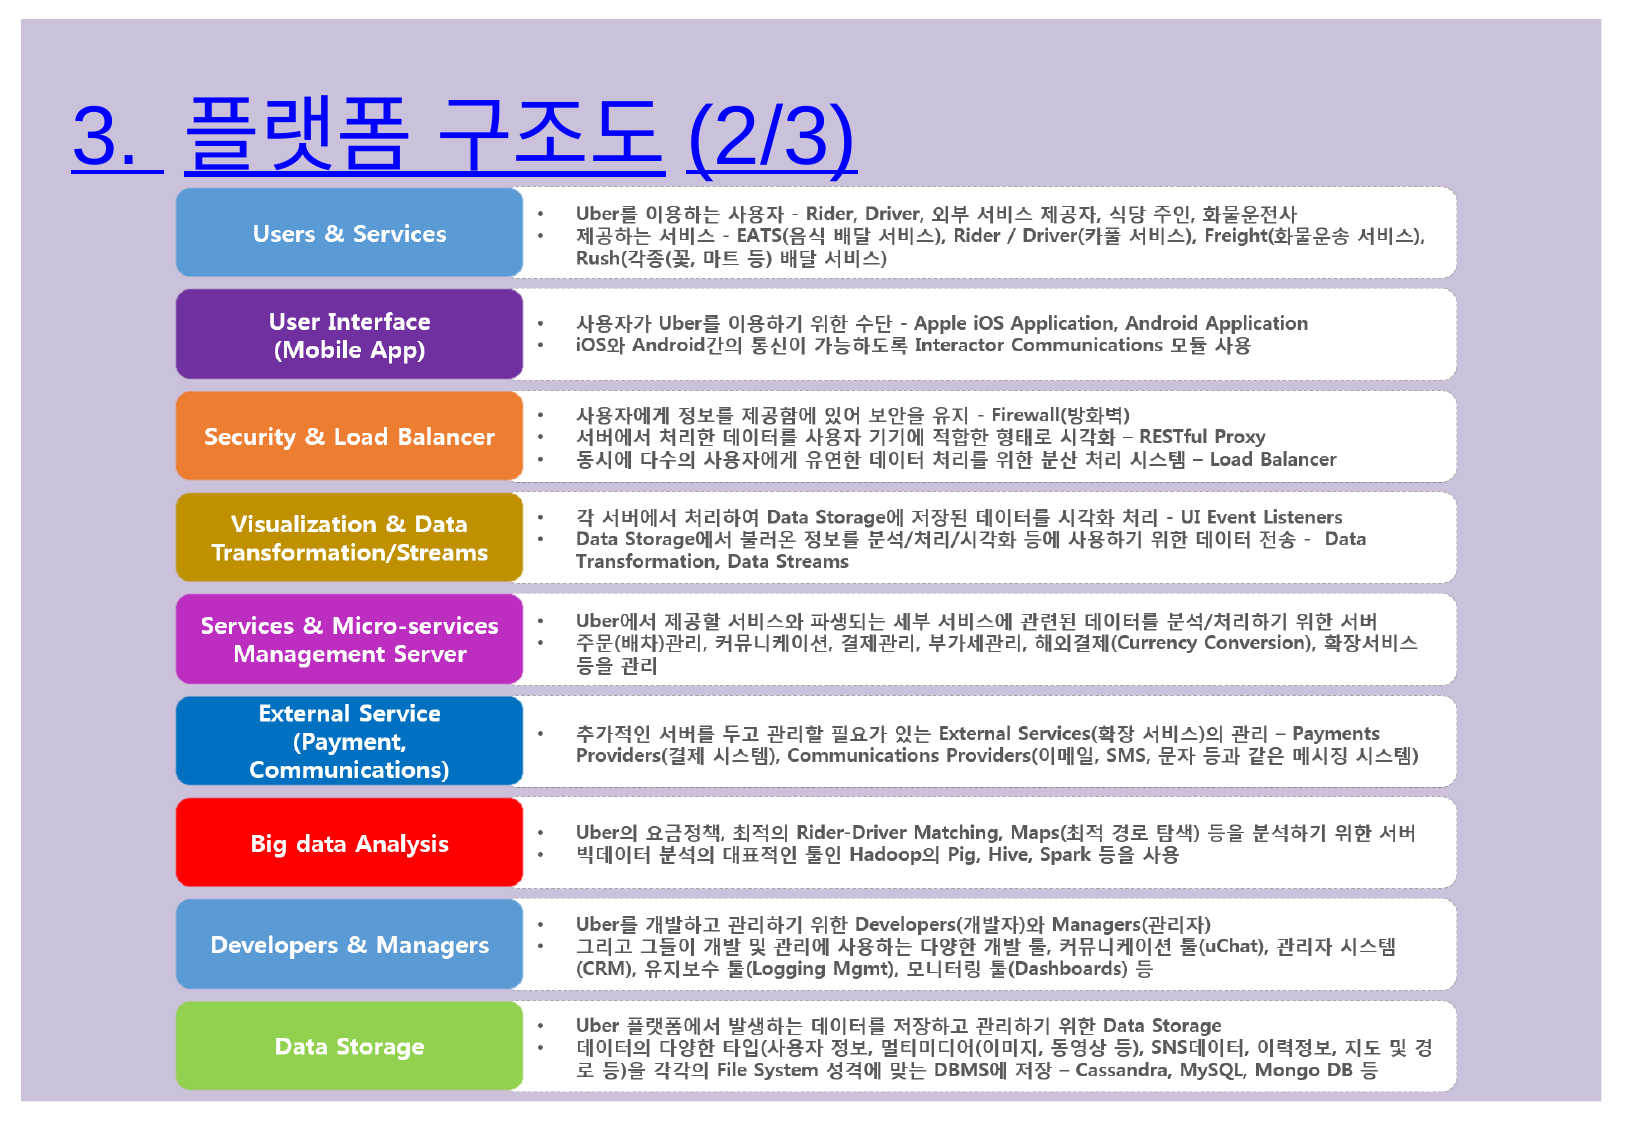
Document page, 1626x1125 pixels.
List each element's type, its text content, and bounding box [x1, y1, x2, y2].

text_box [19, 17, 1603, 1104]
text_box 3. 플랫폼 구조도(2/3) [56, 74, 1368, 189]
picture [174, 186, 1457, 1093]
